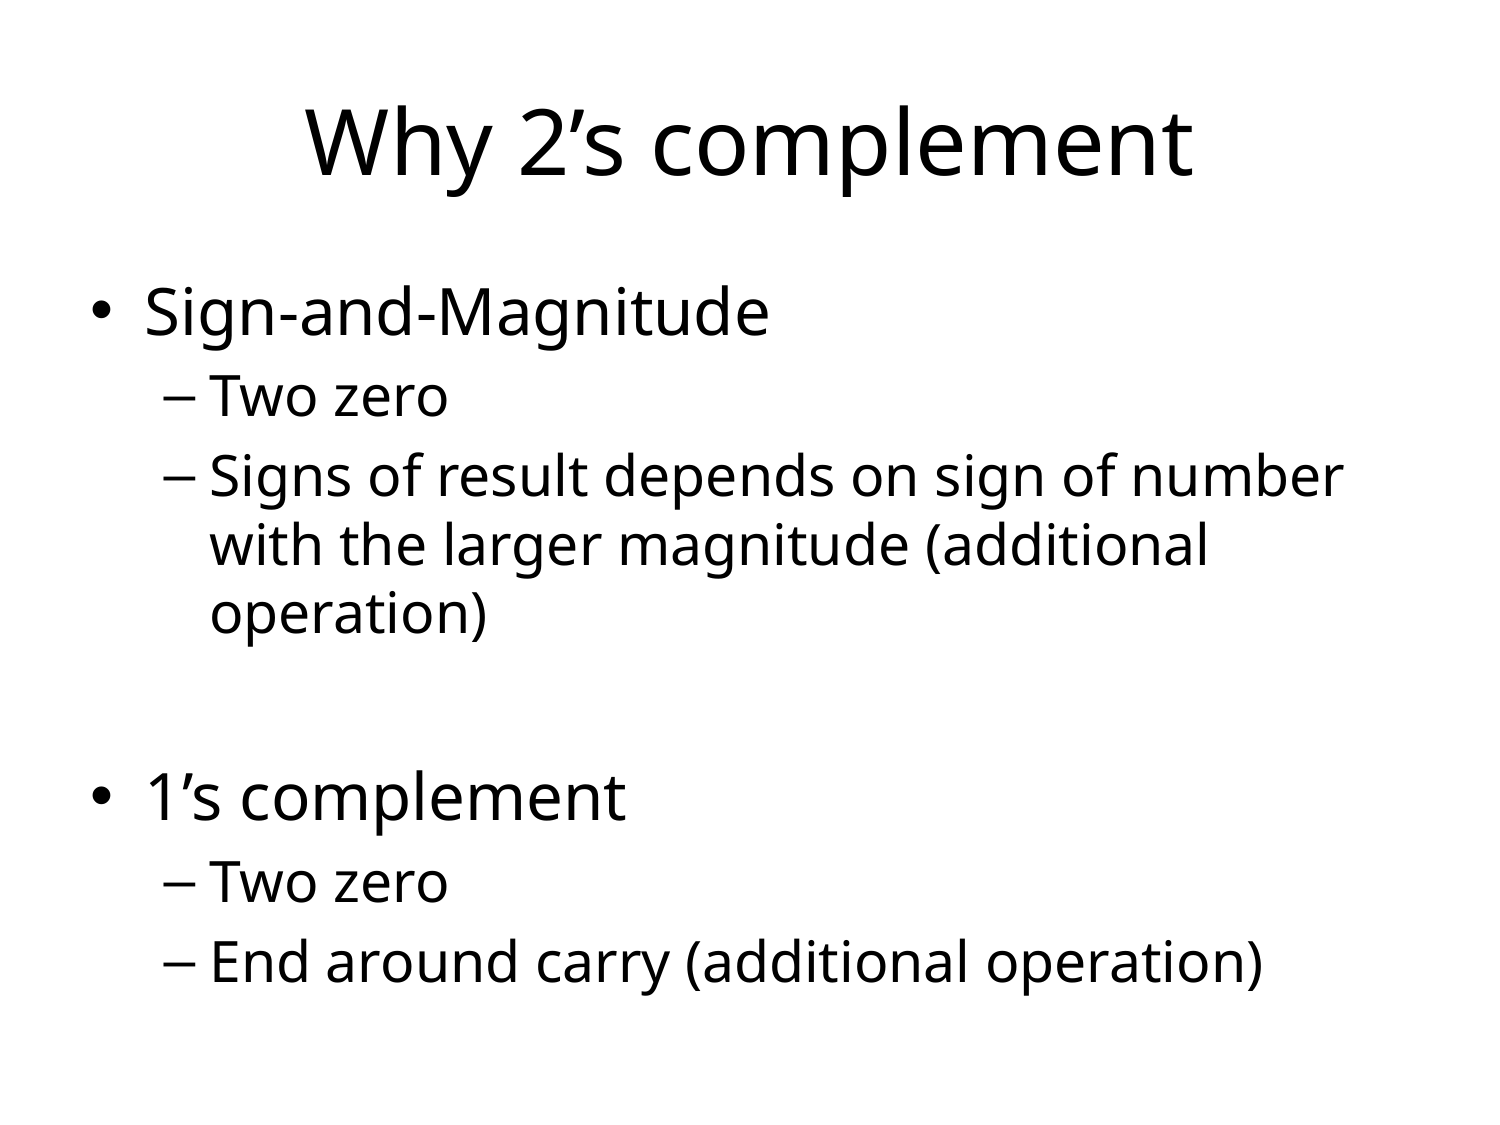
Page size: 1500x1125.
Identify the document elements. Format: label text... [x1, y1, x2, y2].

list Sign-and-Magnitude Two zero Signs of result depends on sign of number with the larger magnitude (additional operation) 1’s complement Two zero End around carry (additional operation) [75, 262, 1425, 1005]
title Why 2’s complement [75, 45, 1425, 233]
